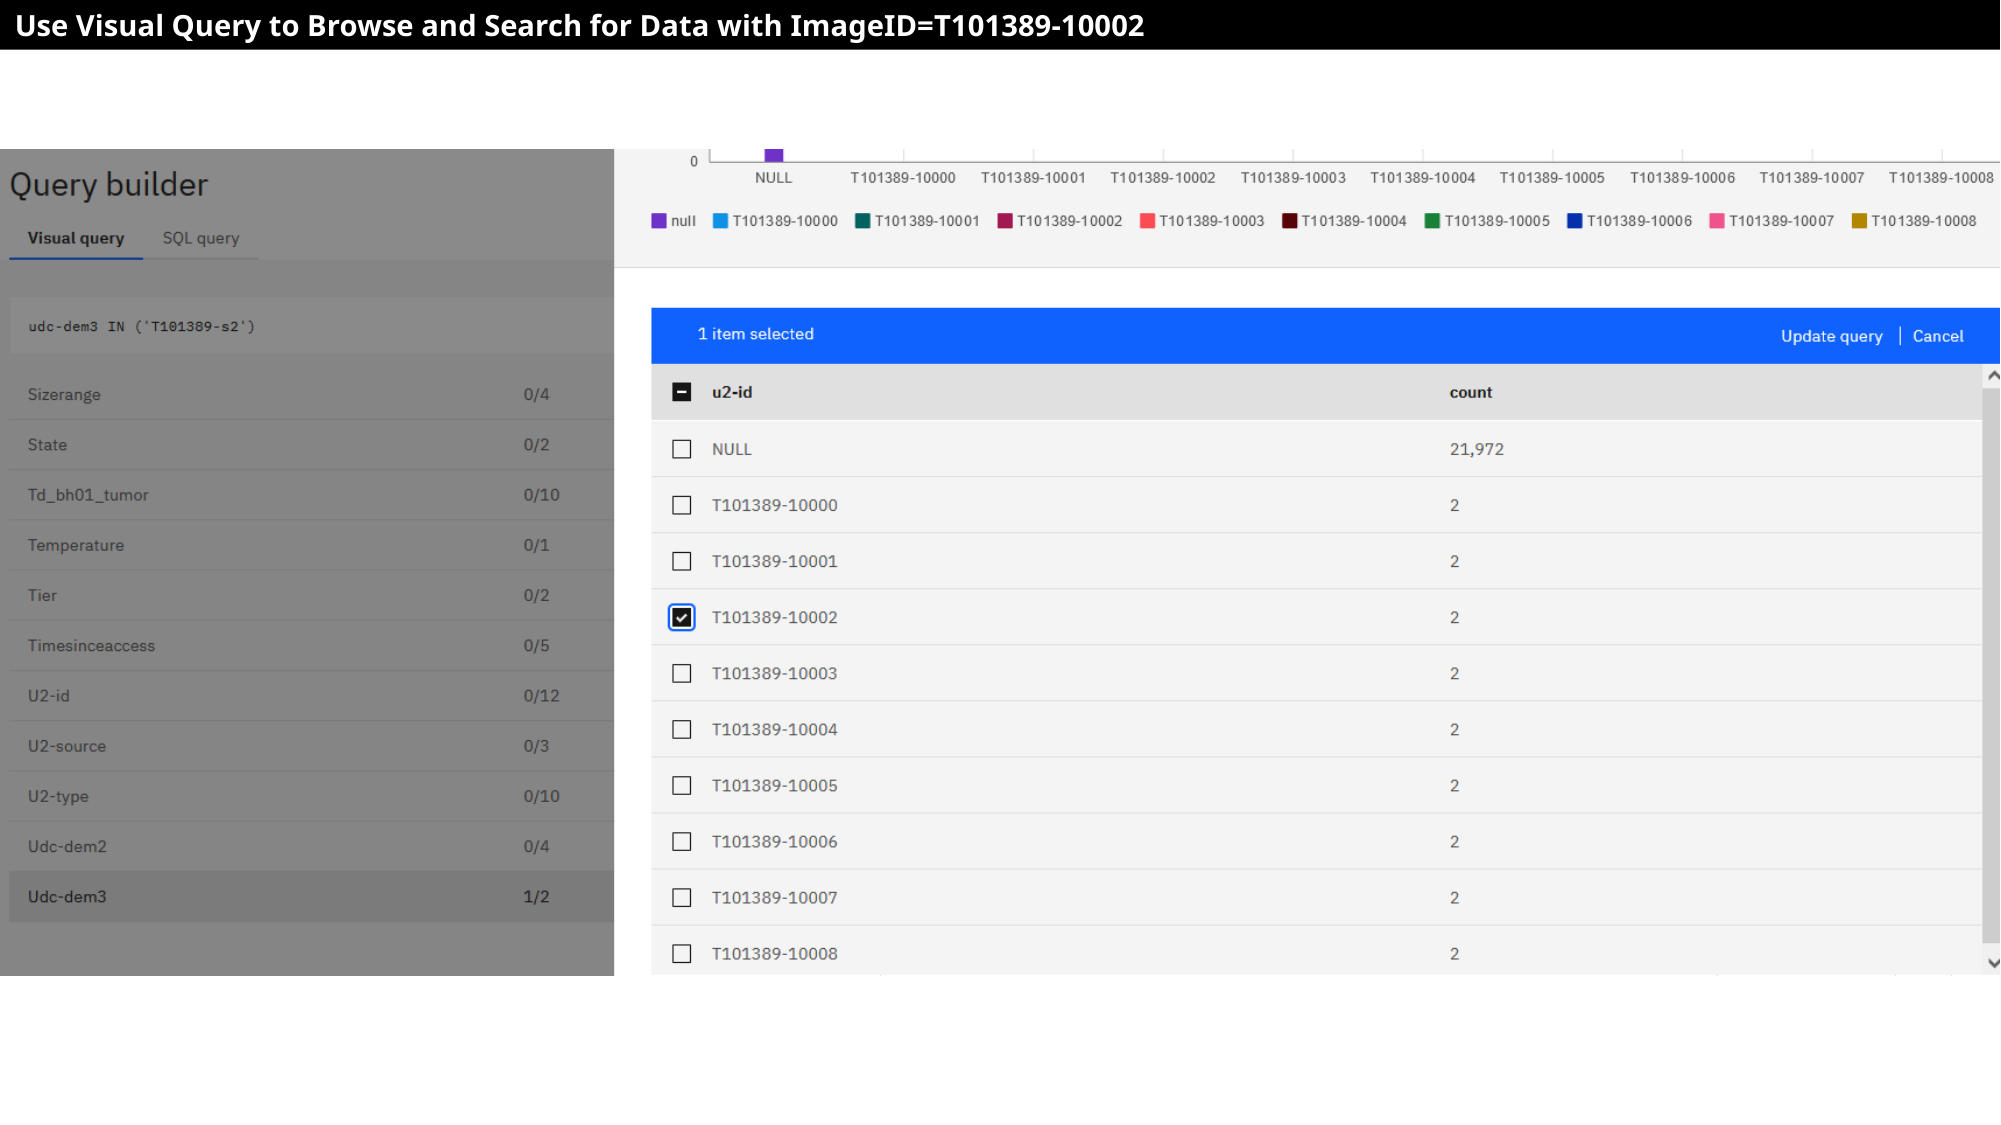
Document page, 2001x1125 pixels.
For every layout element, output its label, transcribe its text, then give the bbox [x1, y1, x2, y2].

picture [0, 149, 2000, 976]
text_box Use Visual Query to Browse and Search for Data with ImageID=T101389-10002 [0, 0, 2000, 50]
